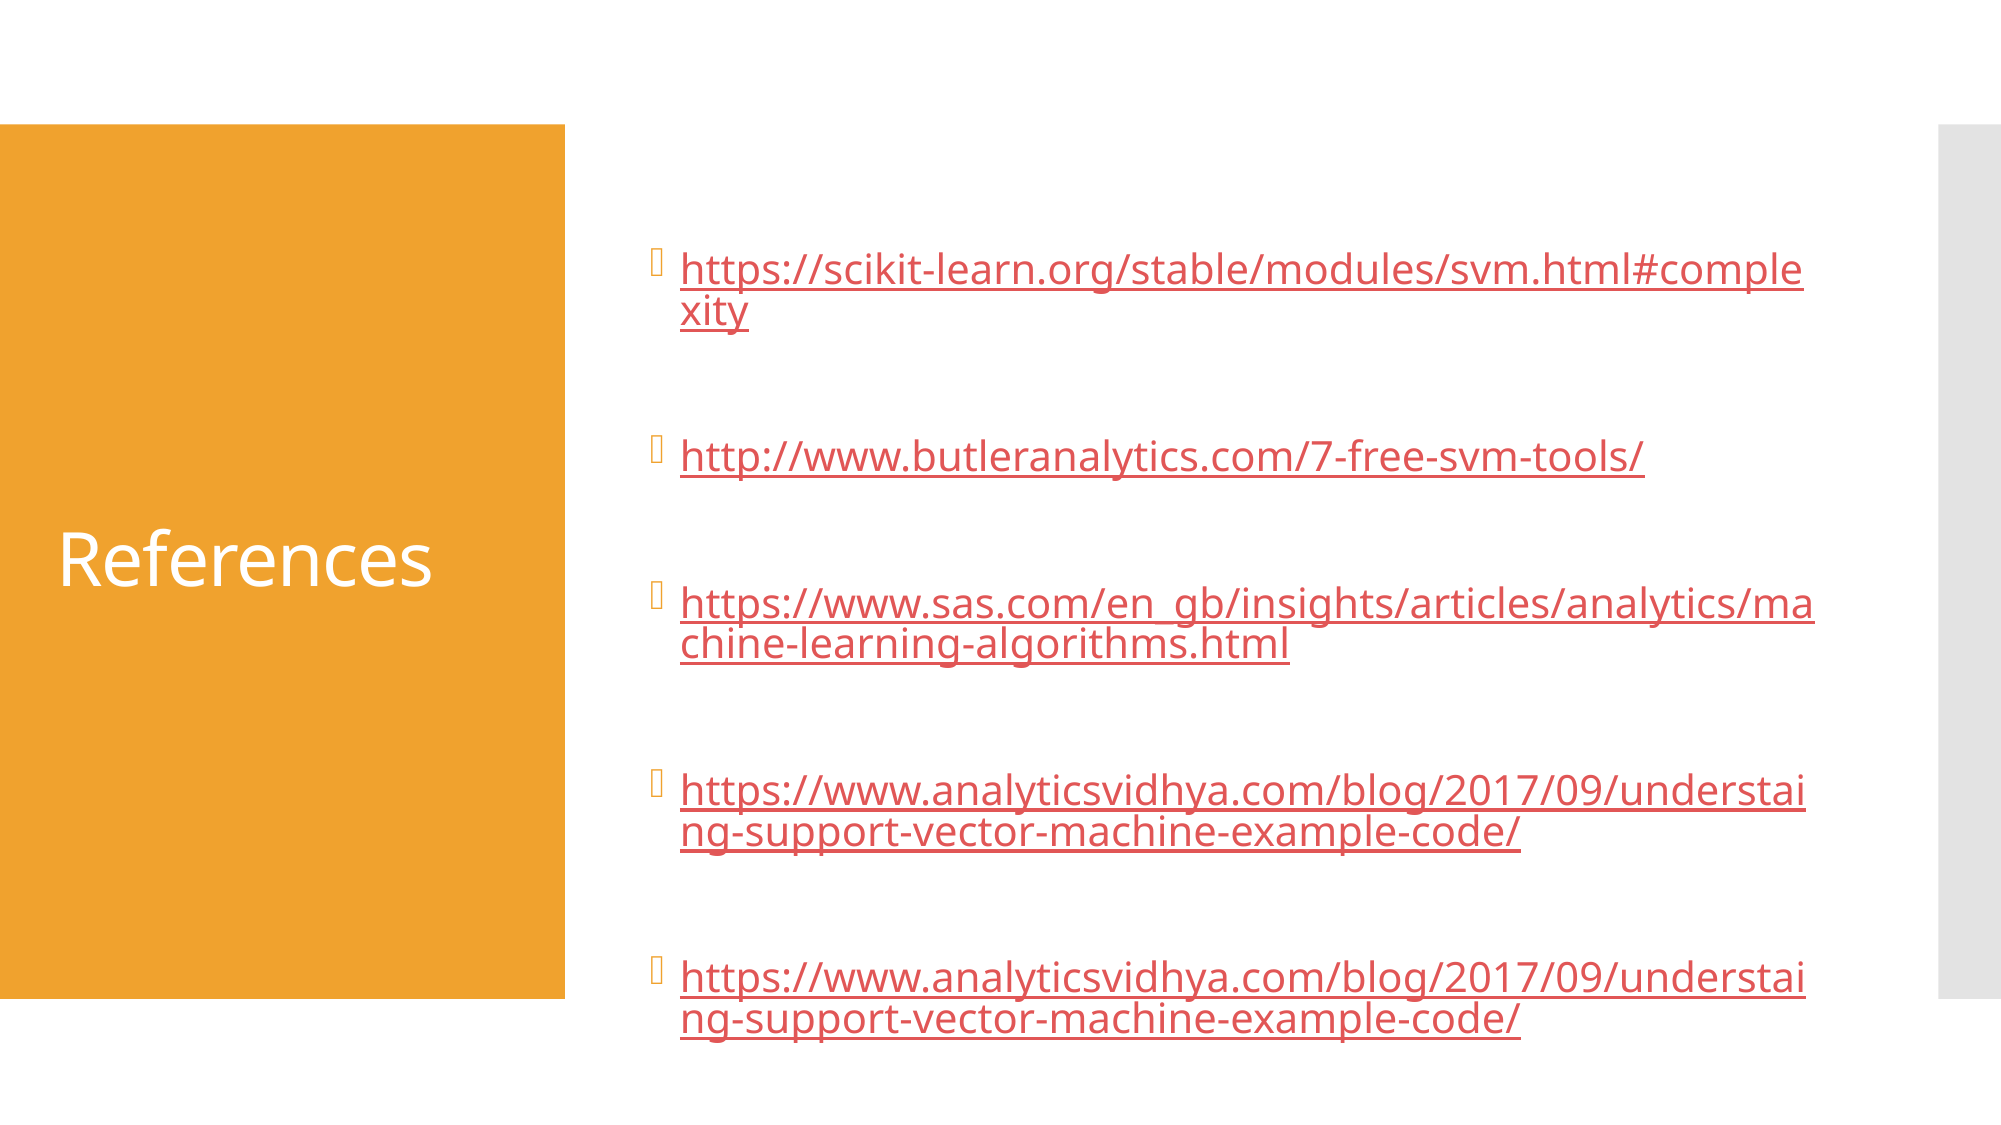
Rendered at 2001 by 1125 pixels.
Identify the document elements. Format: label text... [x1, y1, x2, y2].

title References [41, 184, 525, 940]
list https://scikit-learn.org/stable/modules/svm.html#complexity http://www.butleranalytics.com/7-free-svm-tools/ https://www.sas.com/en_gb/insights/articles/analytics/machine-learning-algorithms.html https://www.analyticsvidhya.com/blog/2017/09/understaing-support-vector-machine-example-code/ https://www.analyticsvidhya.com/blog/2017/09/understaing-support-vector-machine-example-code/ [634, 141, 1835, 982]
